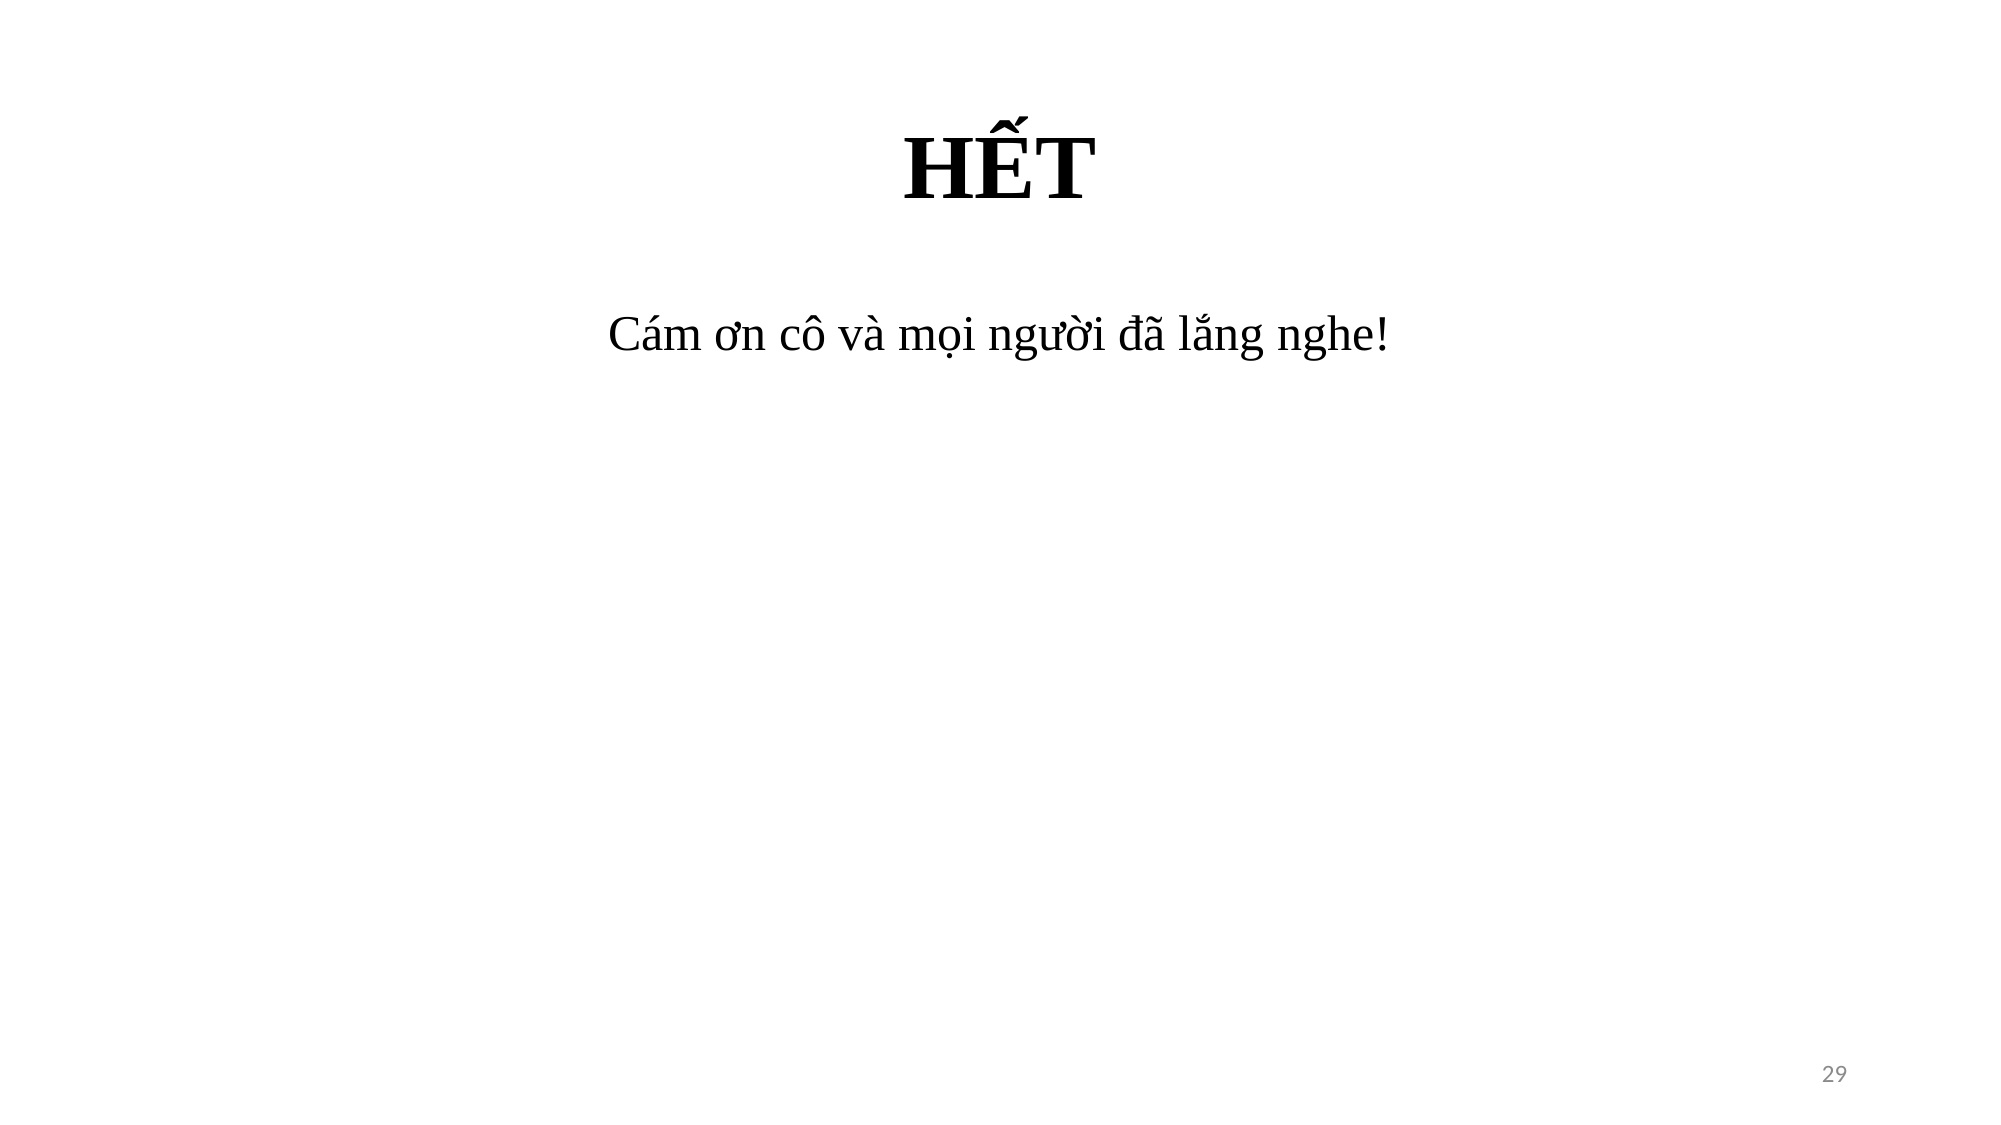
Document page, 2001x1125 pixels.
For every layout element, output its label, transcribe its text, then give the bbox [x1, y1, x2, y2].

list Cám ơn cô và mọi người đã lắng nghe! [137, 299, 1863, 1014]
title HẾT [137, 59, 1863, 278]
slide_number 29 [1412, 1042, 1863, 1103]
